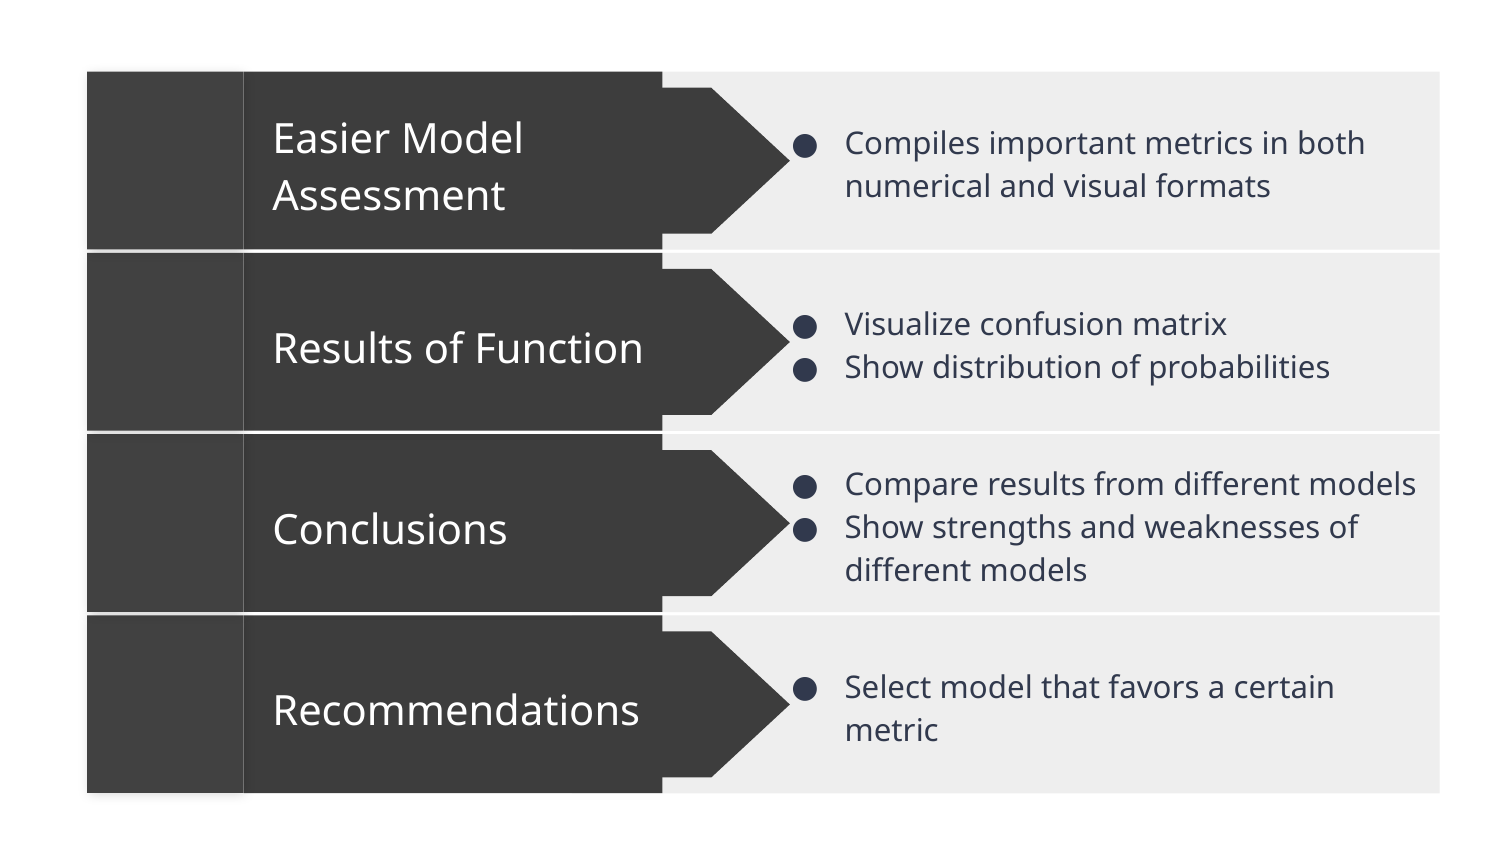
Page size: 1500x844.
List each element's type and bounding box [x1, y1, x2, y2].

text_box [86, 71, 1440, 794]
